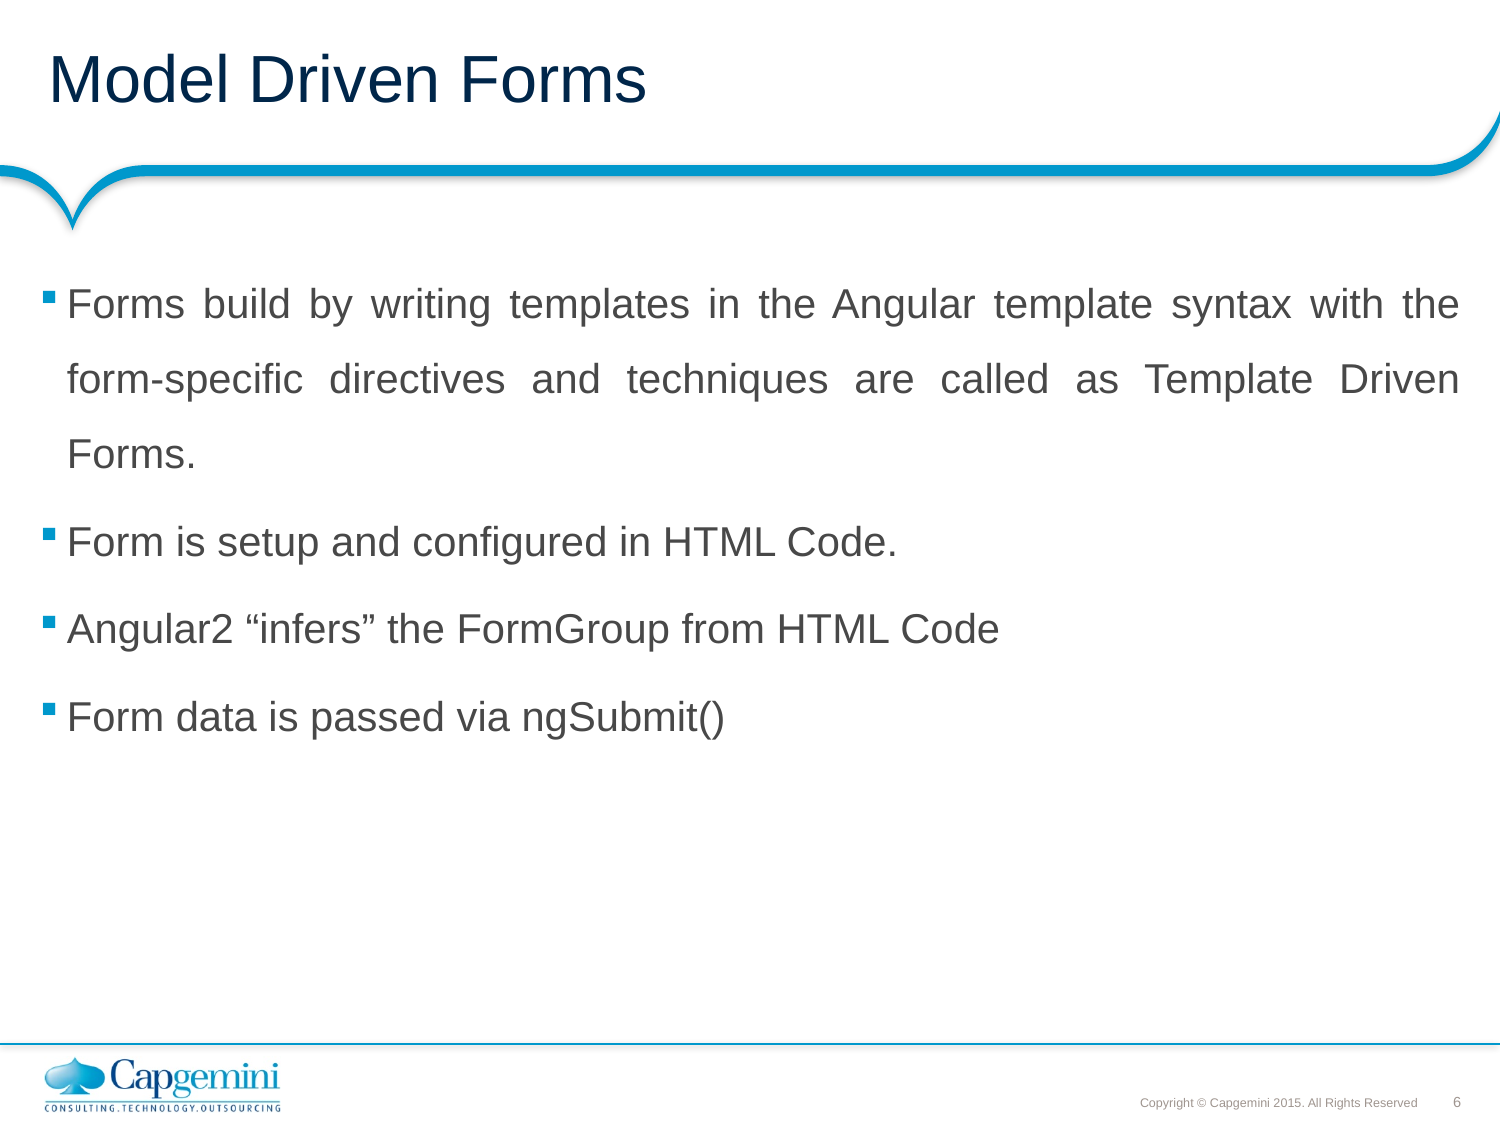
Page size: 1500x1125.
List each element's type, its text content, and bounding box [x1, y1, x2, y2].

list Forms build by writing templates in the Angular template syntax with the form-specific directives and techniques are called as Template Driven Forms. Form is setup and configured in HTML Code. Angular2 “infers” the FormGroup from HTML Code Form data is passed via ngSubmit() [21, 240, 1473, 1022]
picture [44, 1056, 281, 1113]
title Model Driven Forms [0, 0, 1500, 165]
